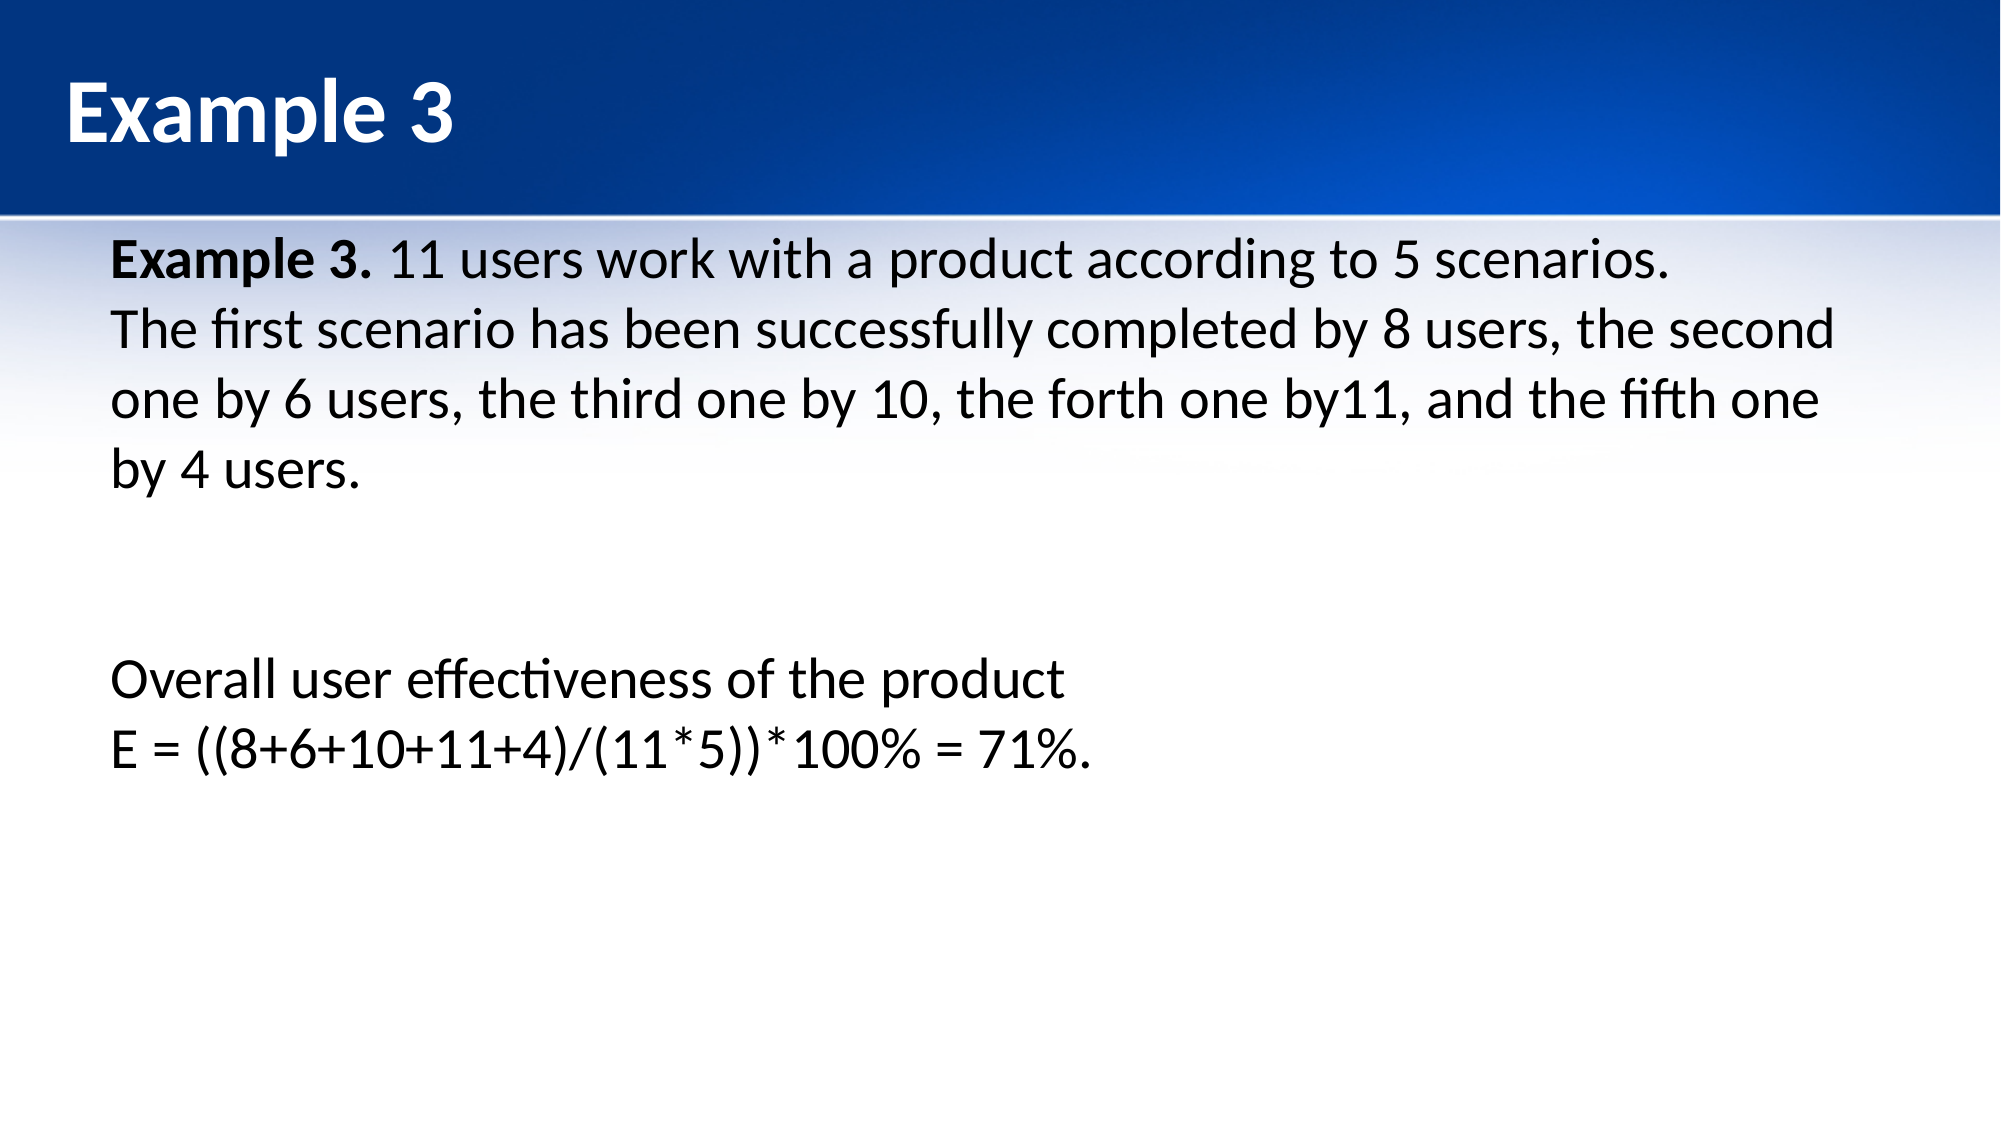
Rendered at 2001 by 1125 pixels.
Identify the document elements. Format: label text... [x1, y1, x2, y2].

text_box Example 3. 11 users work with a product according to 5 scenarios. The first scenario has been successfully completed by 8 users, the second one by 6 users, the third one by 10, the forth one by11, and the fifth one by 4 users. Overall user effectiveness of the product E = ((8+6+10+11+4)/(11*5))*100% = 71%. [95, 213, 1886, 788]
title Example 3 [50, 12, 1634, 200]
picture [0, 0, 2001, 1125]
